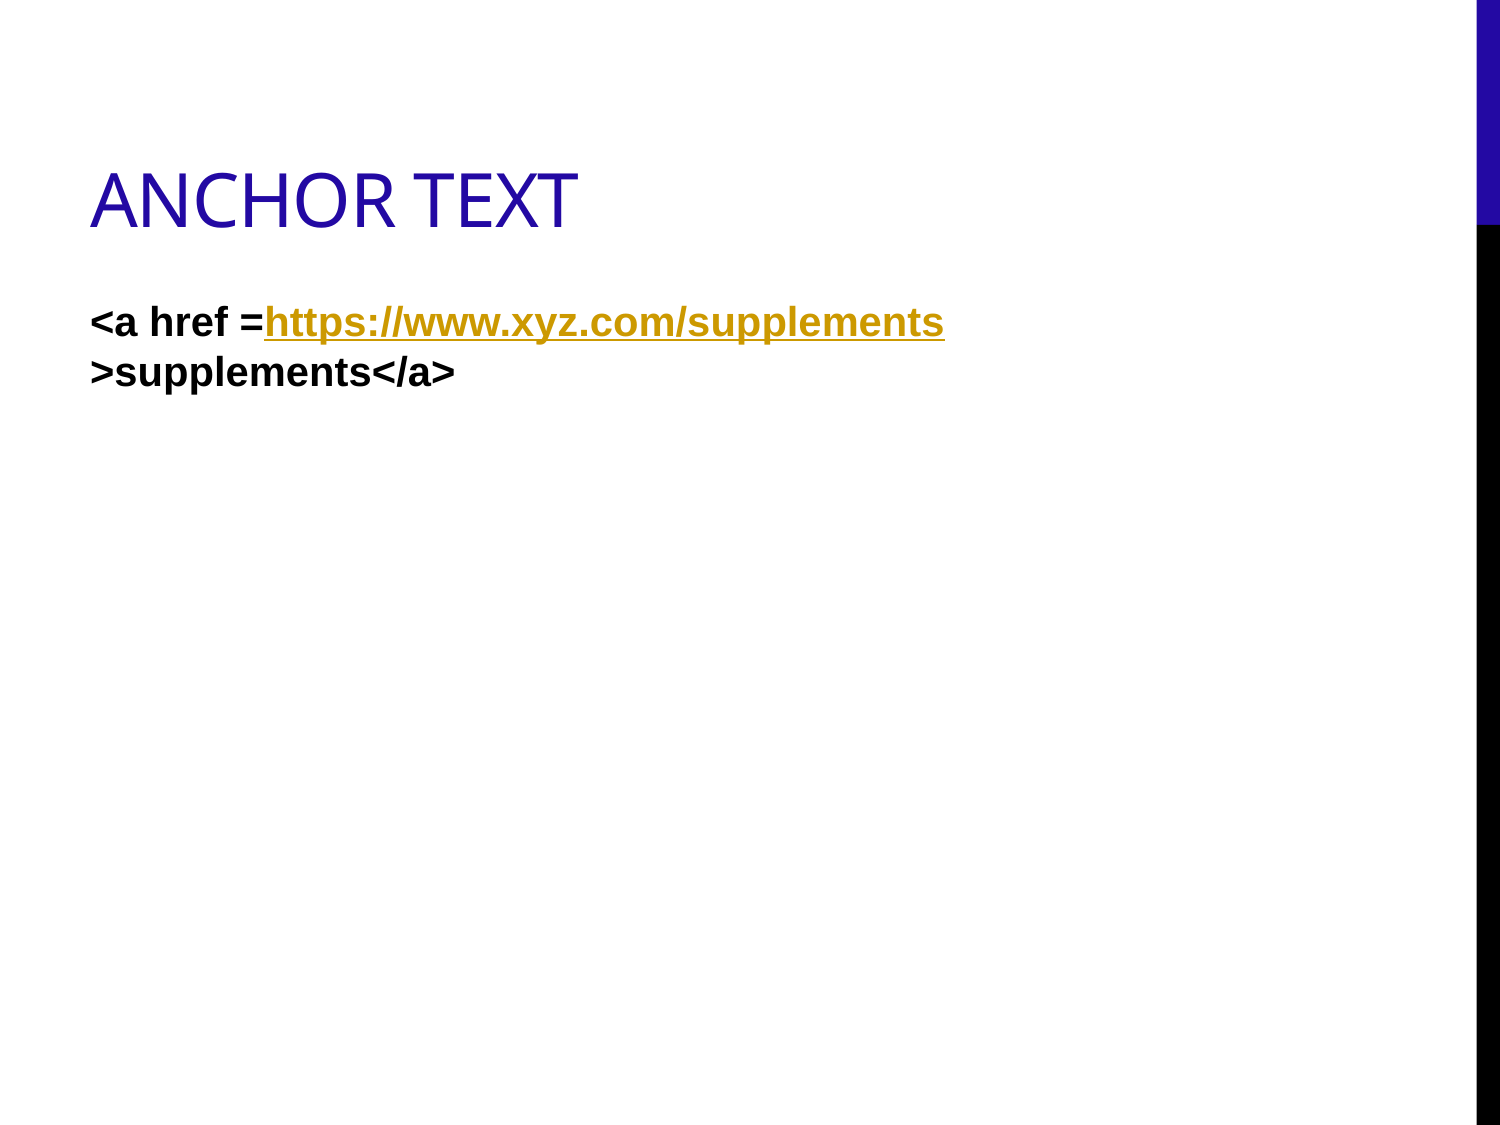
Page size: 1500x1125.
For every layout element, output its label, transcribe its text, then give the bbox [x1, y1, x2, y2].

list <a href =https://www.xyz.com/supplements>supplements</a> [75, 287, 1325, 1005]
title Anchor text [75, 25, 1025, 250]
